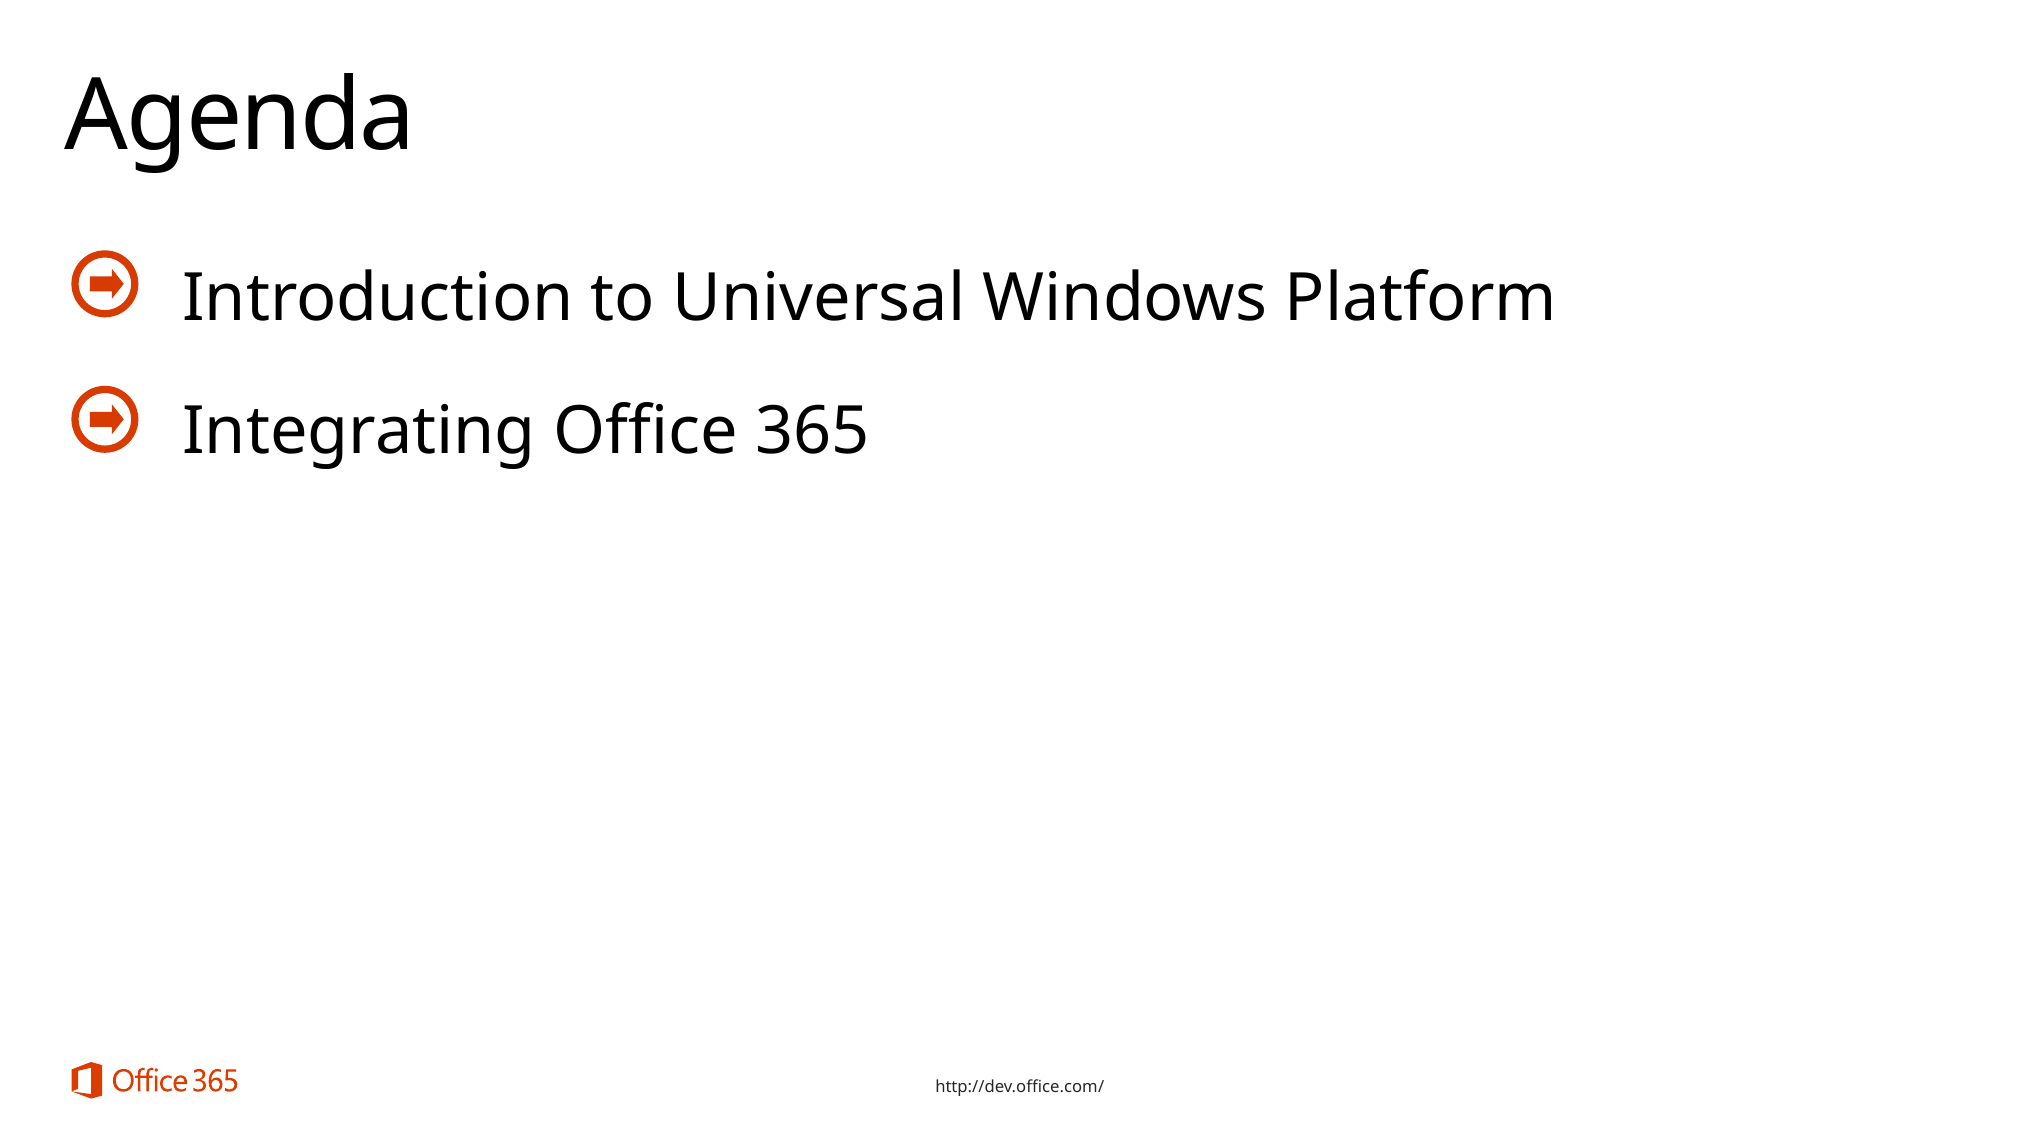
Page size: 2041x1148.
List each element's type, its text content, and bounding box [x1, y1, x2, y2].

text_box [74, 389, 135, 450]
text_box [74, 253, 135, 314]
title Agenda [40, 48, 1992, 199]
list Introduction to Universal Windows Platform Integrating Office 365 [45, 198, 1996, 880]
